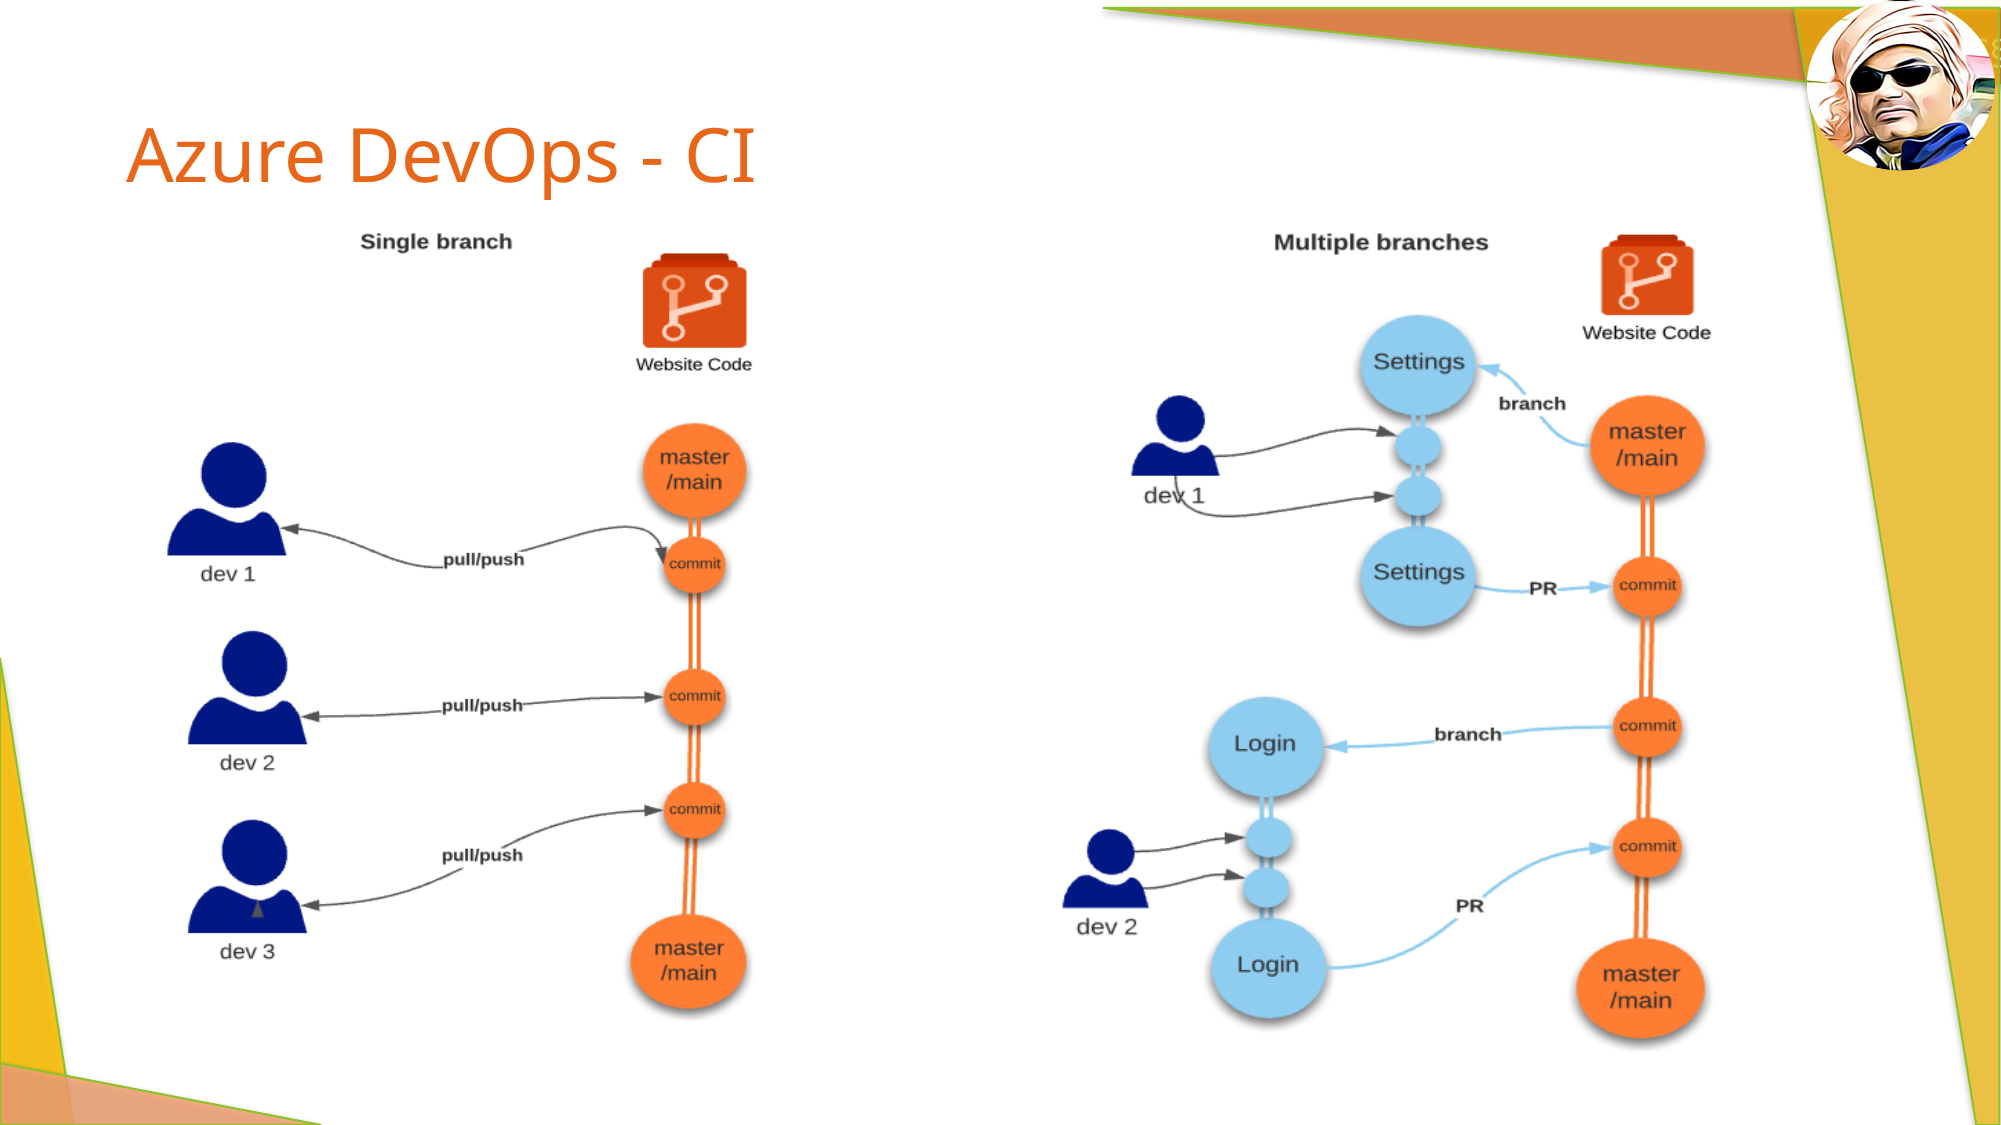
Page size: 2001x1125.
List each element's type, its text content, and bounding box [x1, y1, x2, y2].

picture [1014, 191, 1723, 1069]
title Azure DevOps - CI [111, 99, 1722, 317]
picture [1806, 0, 1995, 171]
picture [139, 217, 760, 1055]
